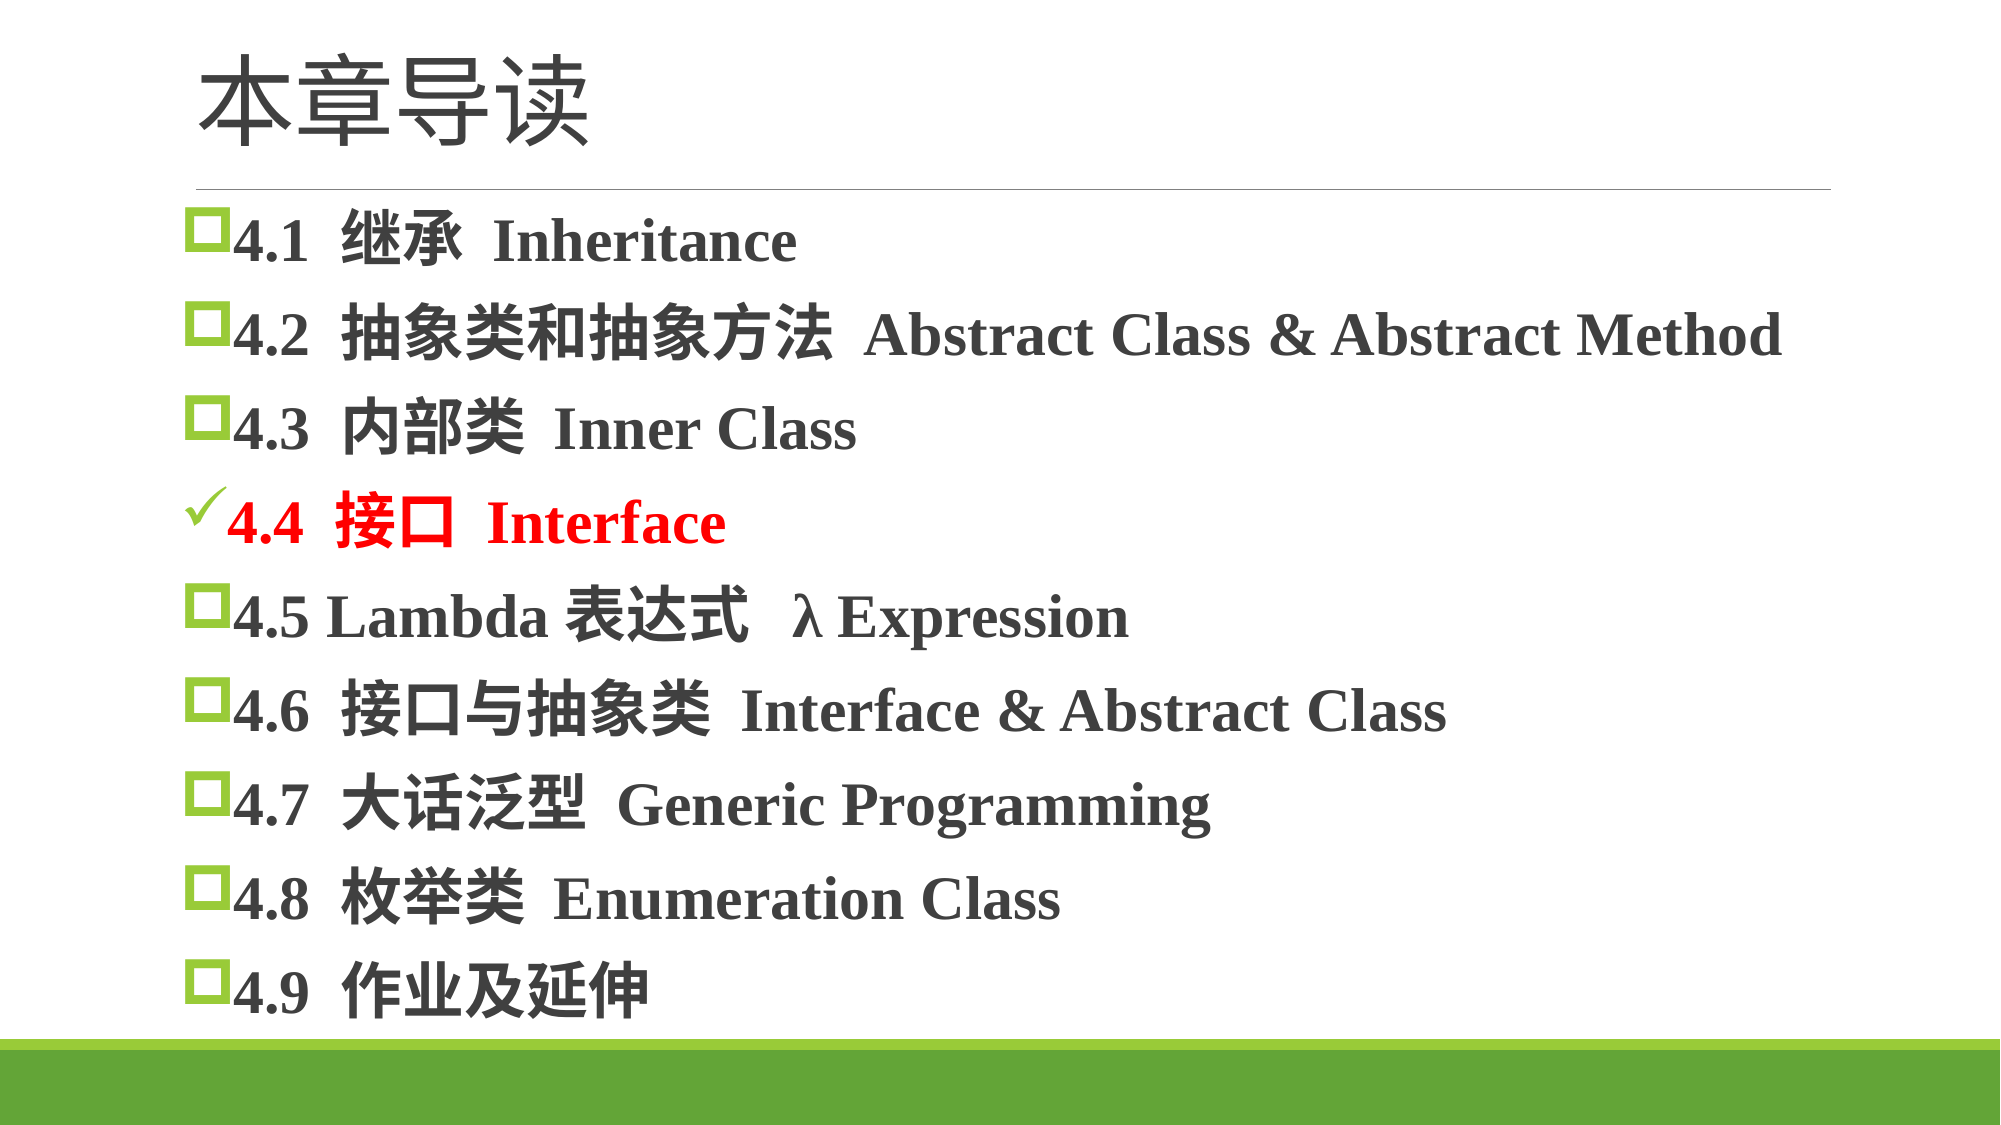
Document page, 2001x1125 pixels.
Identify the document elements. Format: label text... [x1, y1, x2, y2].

title 本章导读 [180, 14, 1831, 167]
list 4.1 继承 Inheritance 4.2 抽象类和抽象方法 Abstract Class & Abstract Method 4.3 内部类 Inner Class 4.4 接口 Interface 4.5 Lambda表达式 λ Expression 4.6 接口与抽象类 Interface & Abstract Class 4.7 大话泛型 Generic Programming 4.8 枚举类 Enumeration Class 4.9 作业及延伸 [180, 200, 1830, 1041]
